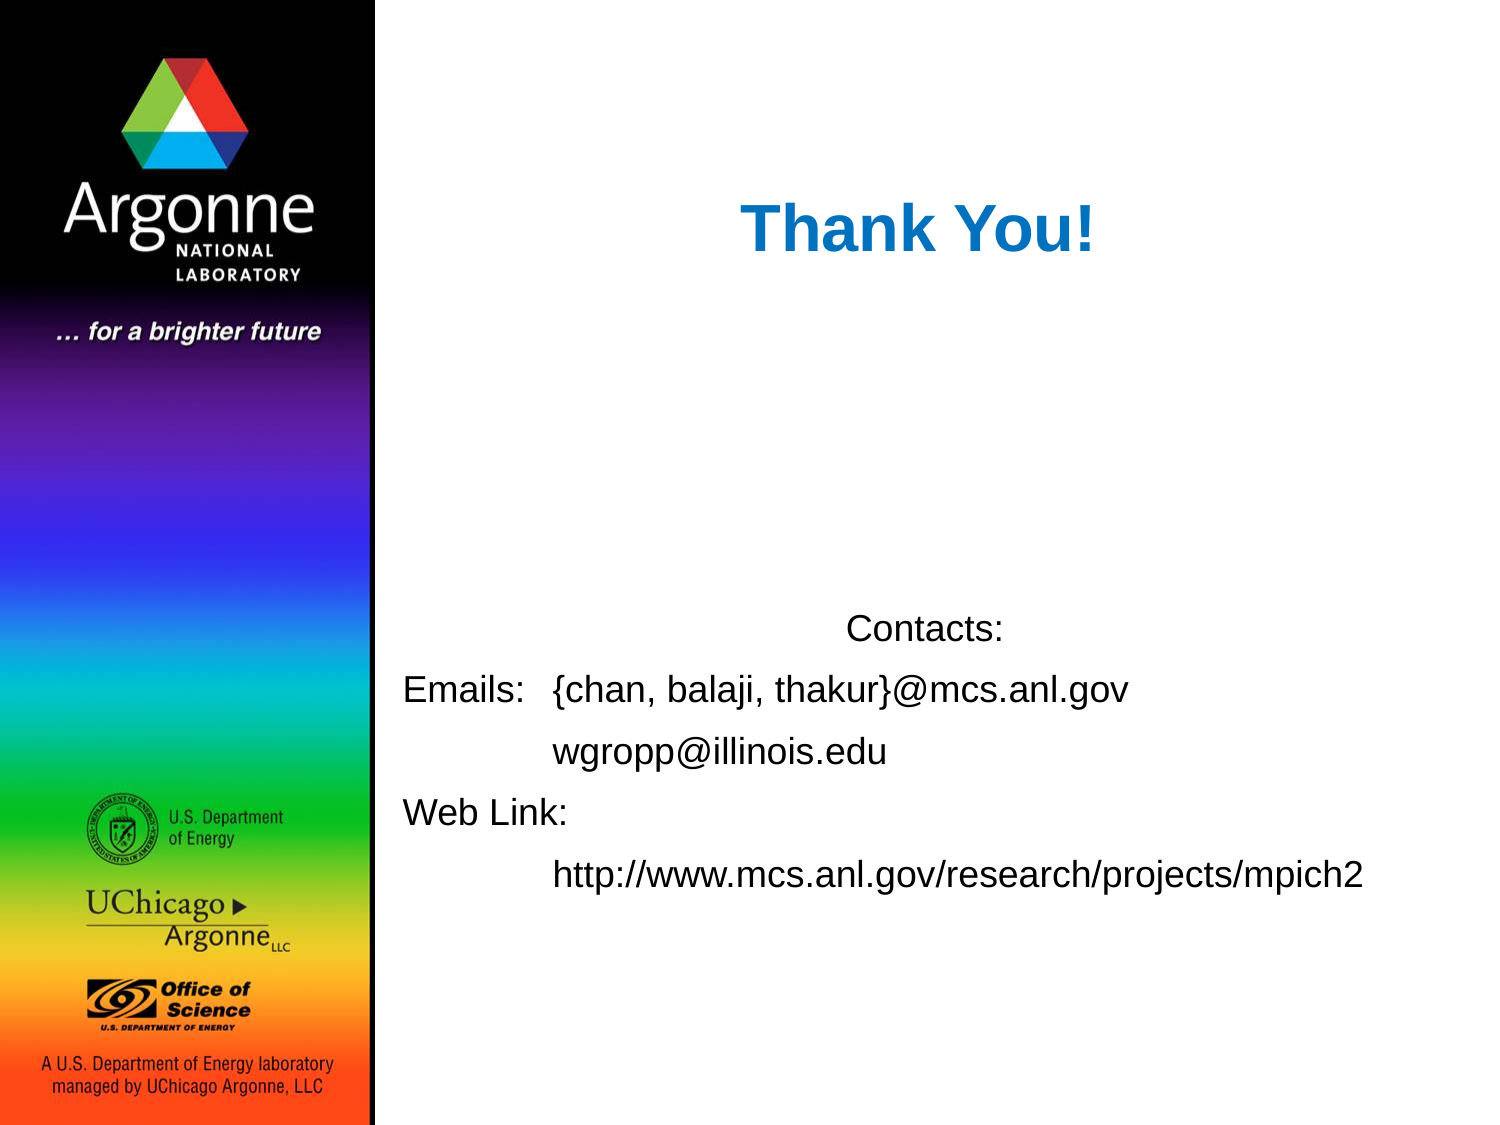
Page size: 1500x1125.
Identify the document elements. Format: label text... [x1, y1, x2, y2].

picture [0, 0, 375, 1125]
subtitle Contacts: Emails: {chan, balaji, thakur}@mcs.anl.gov wgropp@illinois.edu Web Link: http://www.mcs.anl.gov/research/projects/mpich2 [387, 587, 1463, 926]
title Thank You! [387, 96, 1451, 338]
